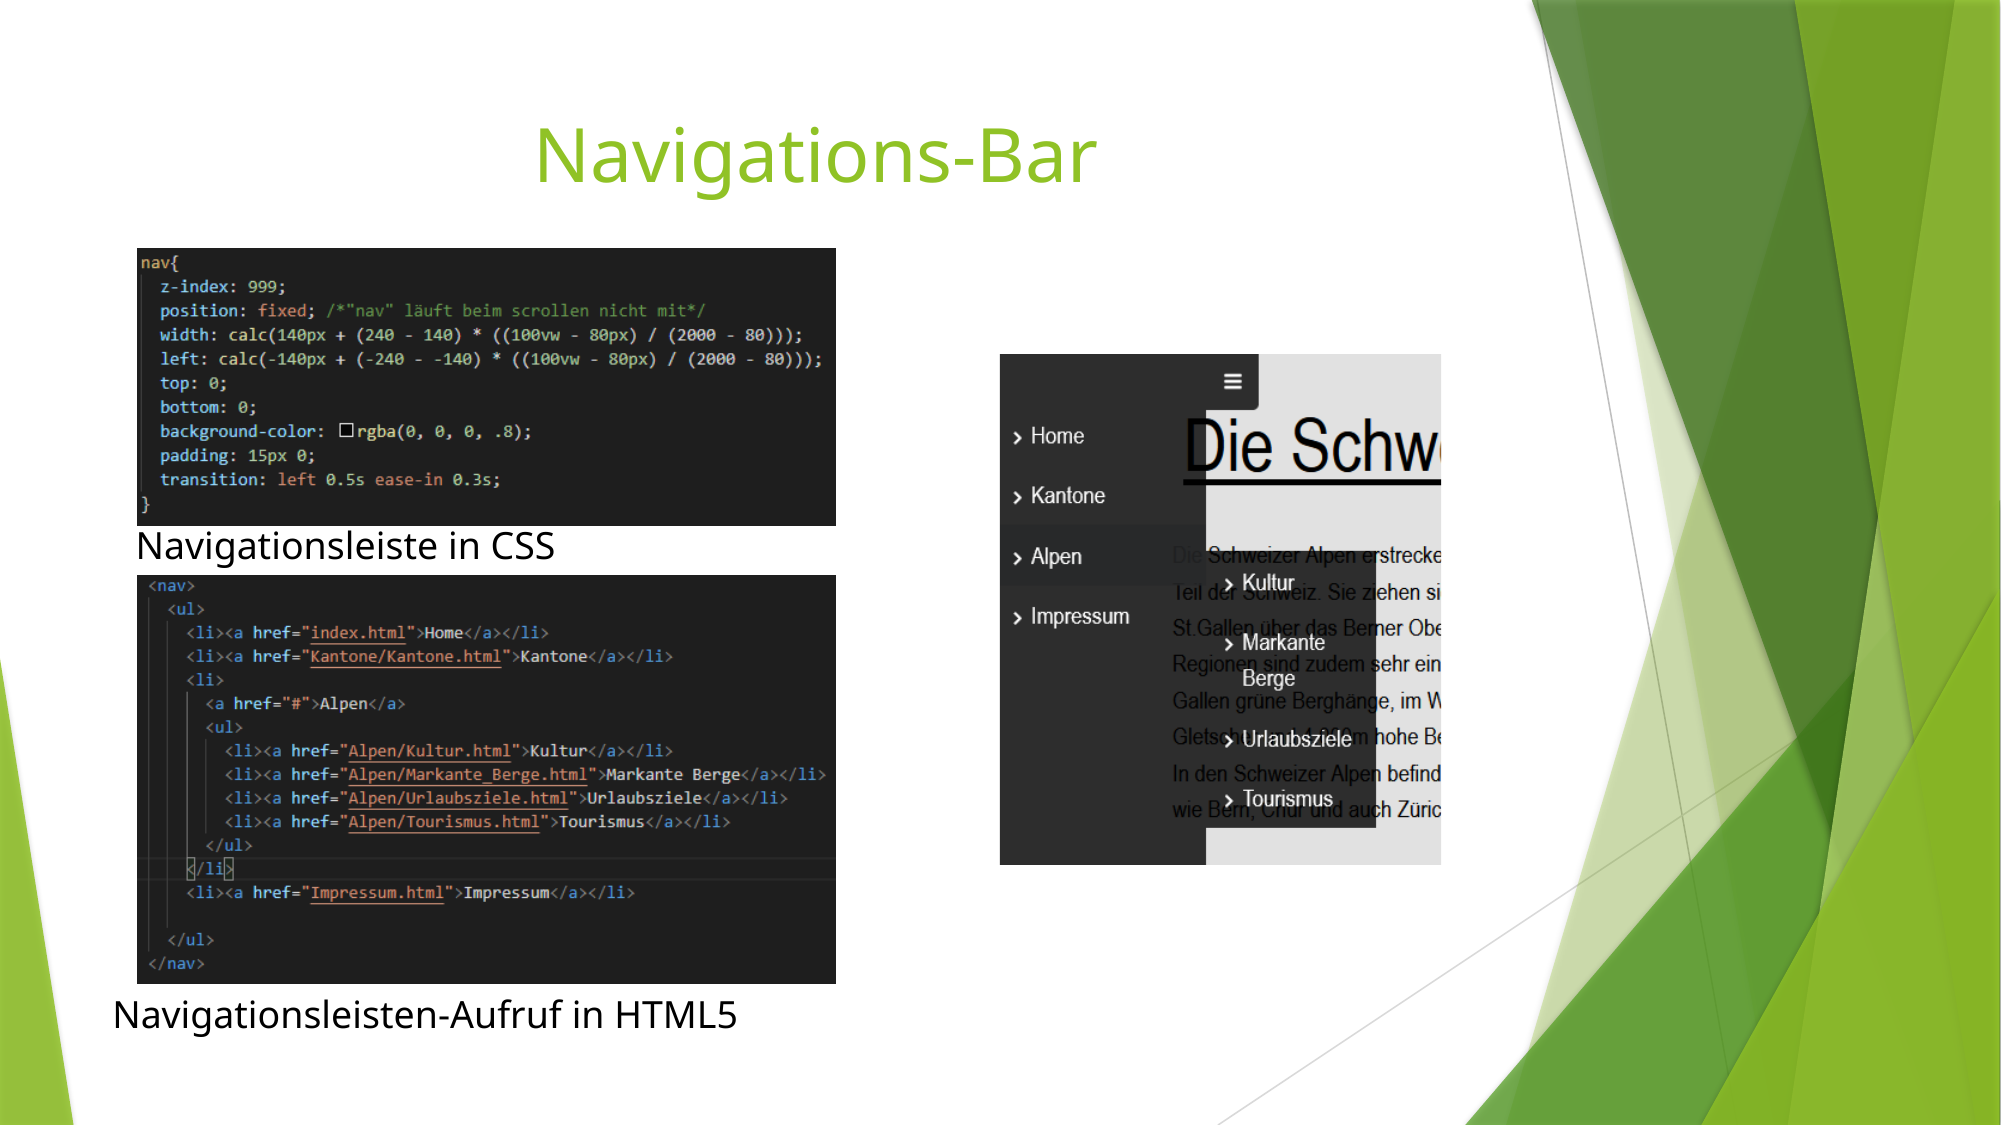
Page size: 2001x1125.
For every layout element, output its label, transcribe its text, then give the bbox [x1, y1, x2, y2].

picture [136, 574, 836, 984]
title Navigations-Bar [111, 99, 1522, 317]
text_box Navigationsleisten-Aufruf in HTML5 [97, 983, 754, 1043]
text_box Navigationsleiste in CSS [120, 514, 834, 575]
picture [999, 353, 1442, 866]
picture [136, 247, 836, 526]
